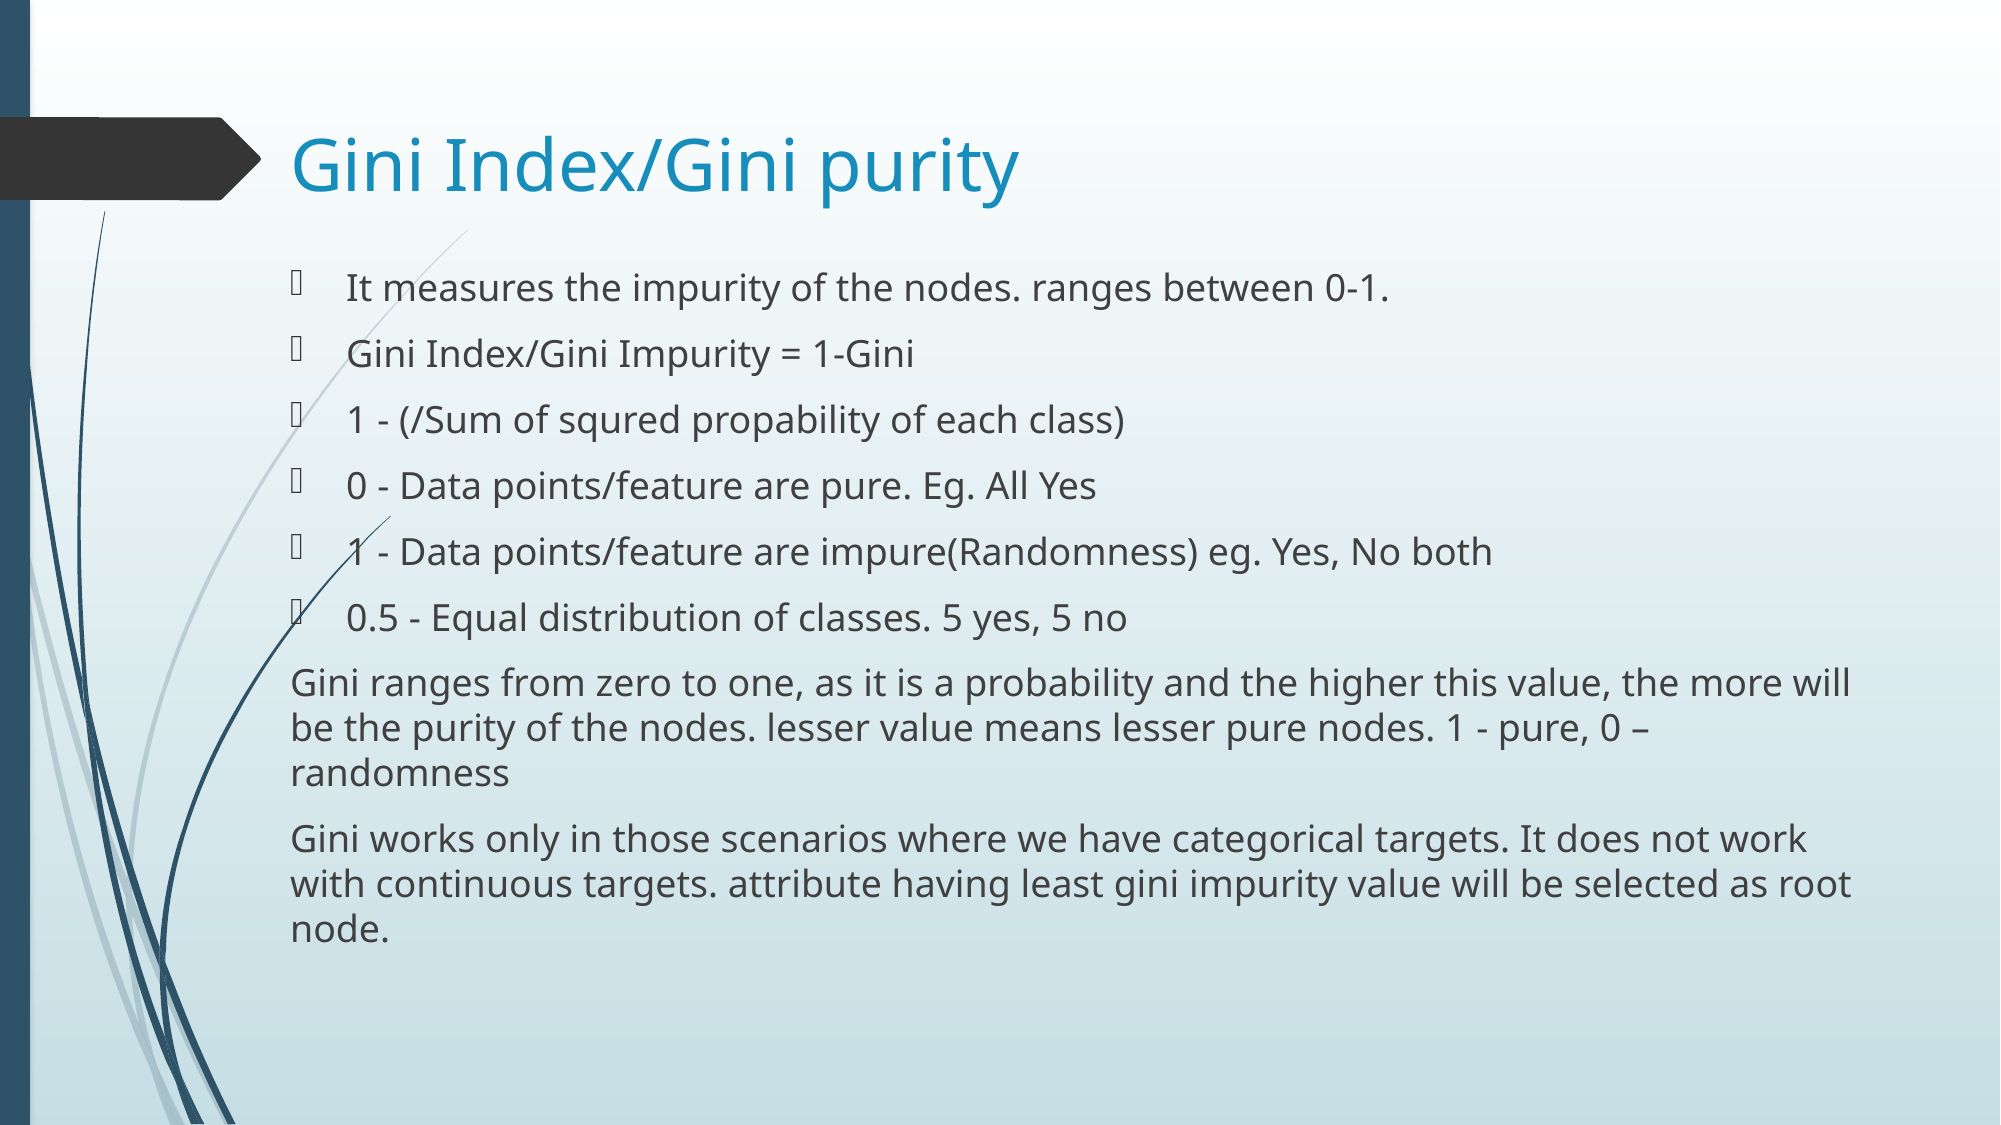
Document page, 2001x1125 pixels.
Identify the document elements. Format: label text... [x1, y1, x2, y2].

list It measures the impurity of the nodes. ranges between 0-1. Gini Index/Gini Impurity = 1-Gini 1 - (/Sum of squred propability of each class) 0 - Data points/feature are pure. Eg. All Yes 1 - Data points/feature are impure(Randomness) eg. Yes, No both 0.5 - Equal distribution of classes. 5 yes, 5 no Gini ranges from zero to one, as it is a probability and the higher this value, the more will be the purity of the nodes. lesser value means lesser pure nodes. 1 - pure, 0 – randomness Gini works only in those scenarios where we have categorical targets. It does not work with continuous targets. attribute having least gini impurity value will be selected as root node. [275, 256, 1888, 970]
title Gini Index/Gini purity [275, 111, 1888, 214]
